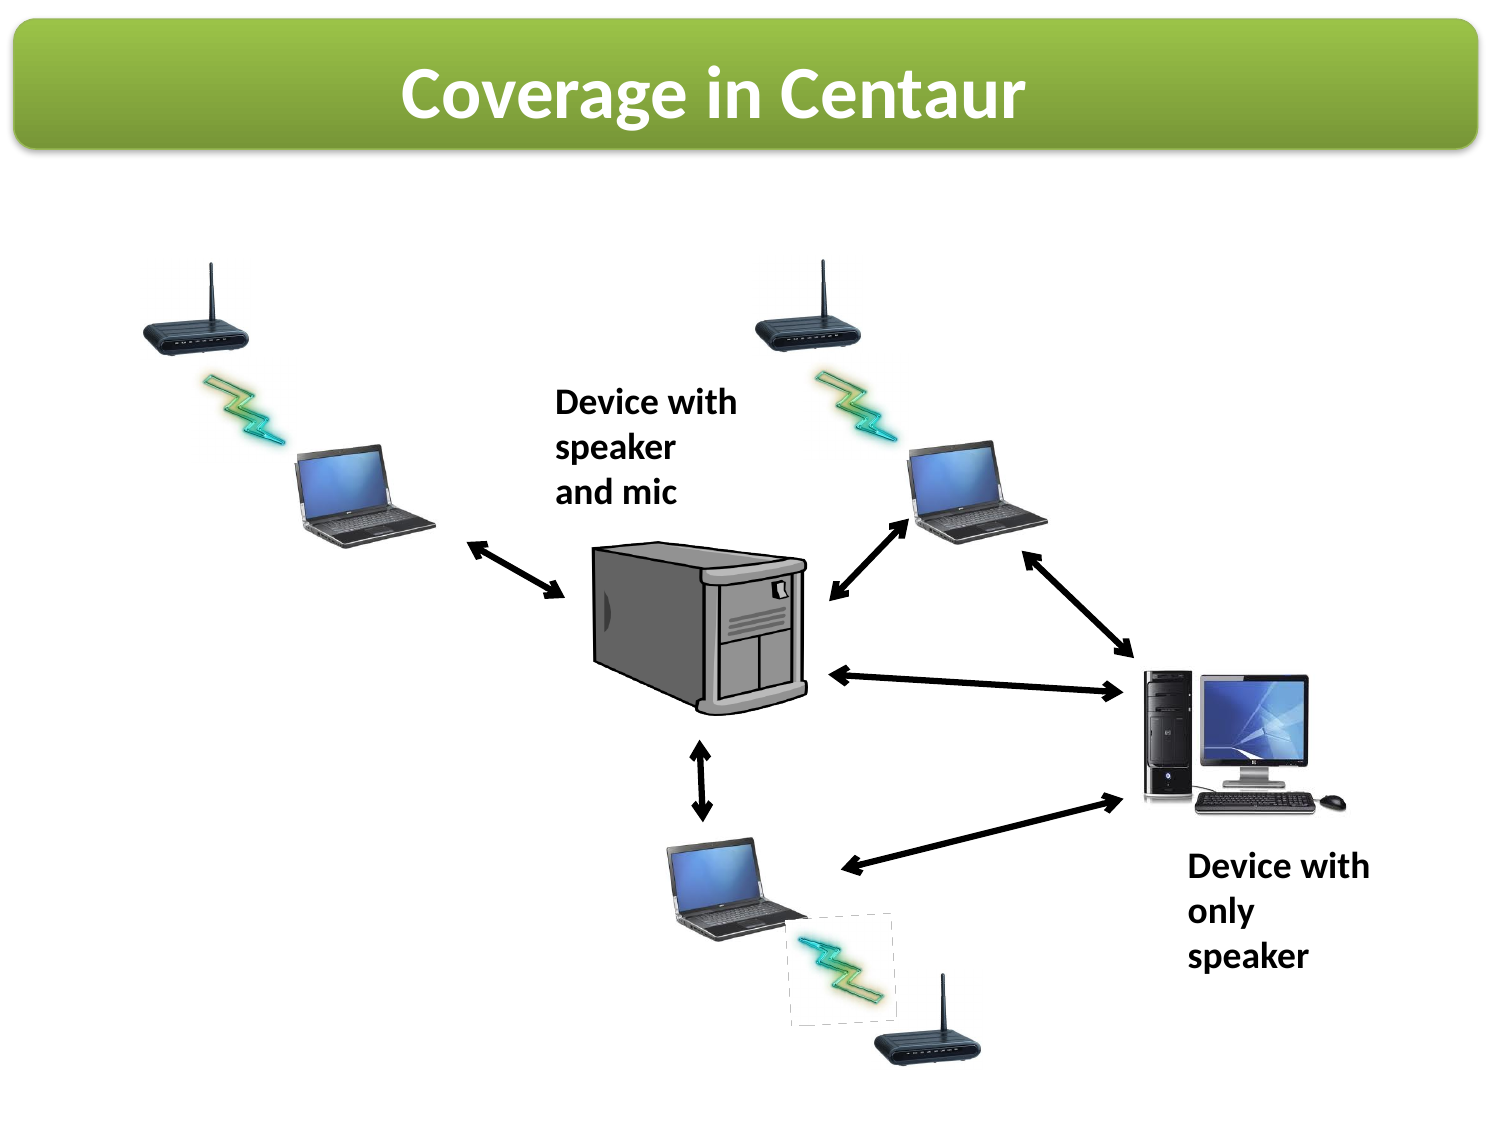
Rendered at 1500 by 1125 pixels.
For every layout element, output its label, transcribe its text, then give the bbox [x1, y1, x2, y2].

text_box Device with speaker and mic [540, 369, 746, 520]
picture [1133, 657, 1353, 822]
picture [591, 541, 808, 717]
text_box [840, 798, 1124, 870]
picture [655, 830, 983, 1071]
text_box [140, 258, 446, 560]
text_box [699, 739, 704, 823]
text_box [828, 518, 910, 602]
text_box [827, 674, 1124, 693]
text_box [751, 255, 1058, 557]
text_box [466, 541, 566, 599]
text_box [1021, 550, 1135, 659]
text_box Device with only speaker [1172, 834, 1388, 984]
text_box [13, 18, 1478, 176]
